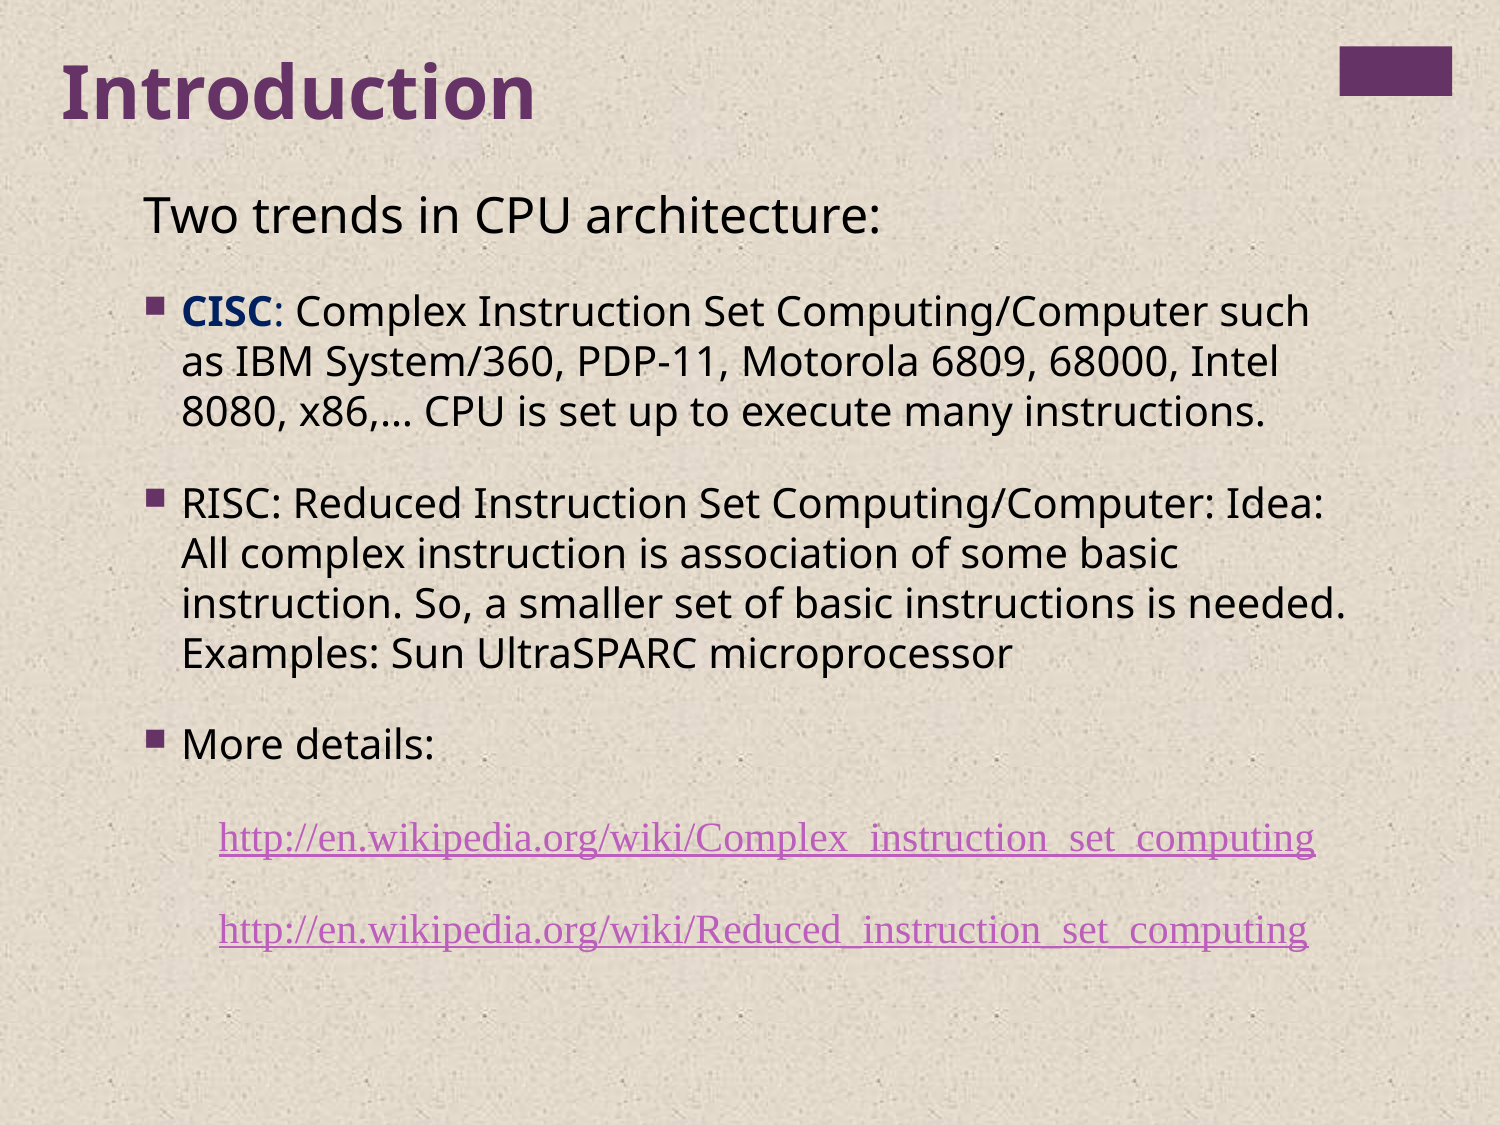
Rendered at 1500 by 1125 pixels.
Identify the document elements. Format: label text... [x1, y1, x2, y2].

picture [0, 0, 1500, 1125]
text_box Two trends in CPU architecture: CISC: Complex Instruction Set Computing/Computer such as IBM System/360, PDP-11, Motorola 6809, 68000, Intel 8080, x86,… CPU is set up to execute many instructions. RISC: Reduced Instruction Set Computing/Computer: Idea: All complex instruction is association of some basic instruction. So, a smaller set of basic instructions is needed. Examples: Sun UltraSPARC microprocessor More details: http://en.wikipedia.org/wiki/Complex_instruction_set_computing http://en.wikipedia.org/wiki/Reduced_instruction_set_computing [128, 175, 1369, 959]
title Introduction [46, 36, 668, 153]
